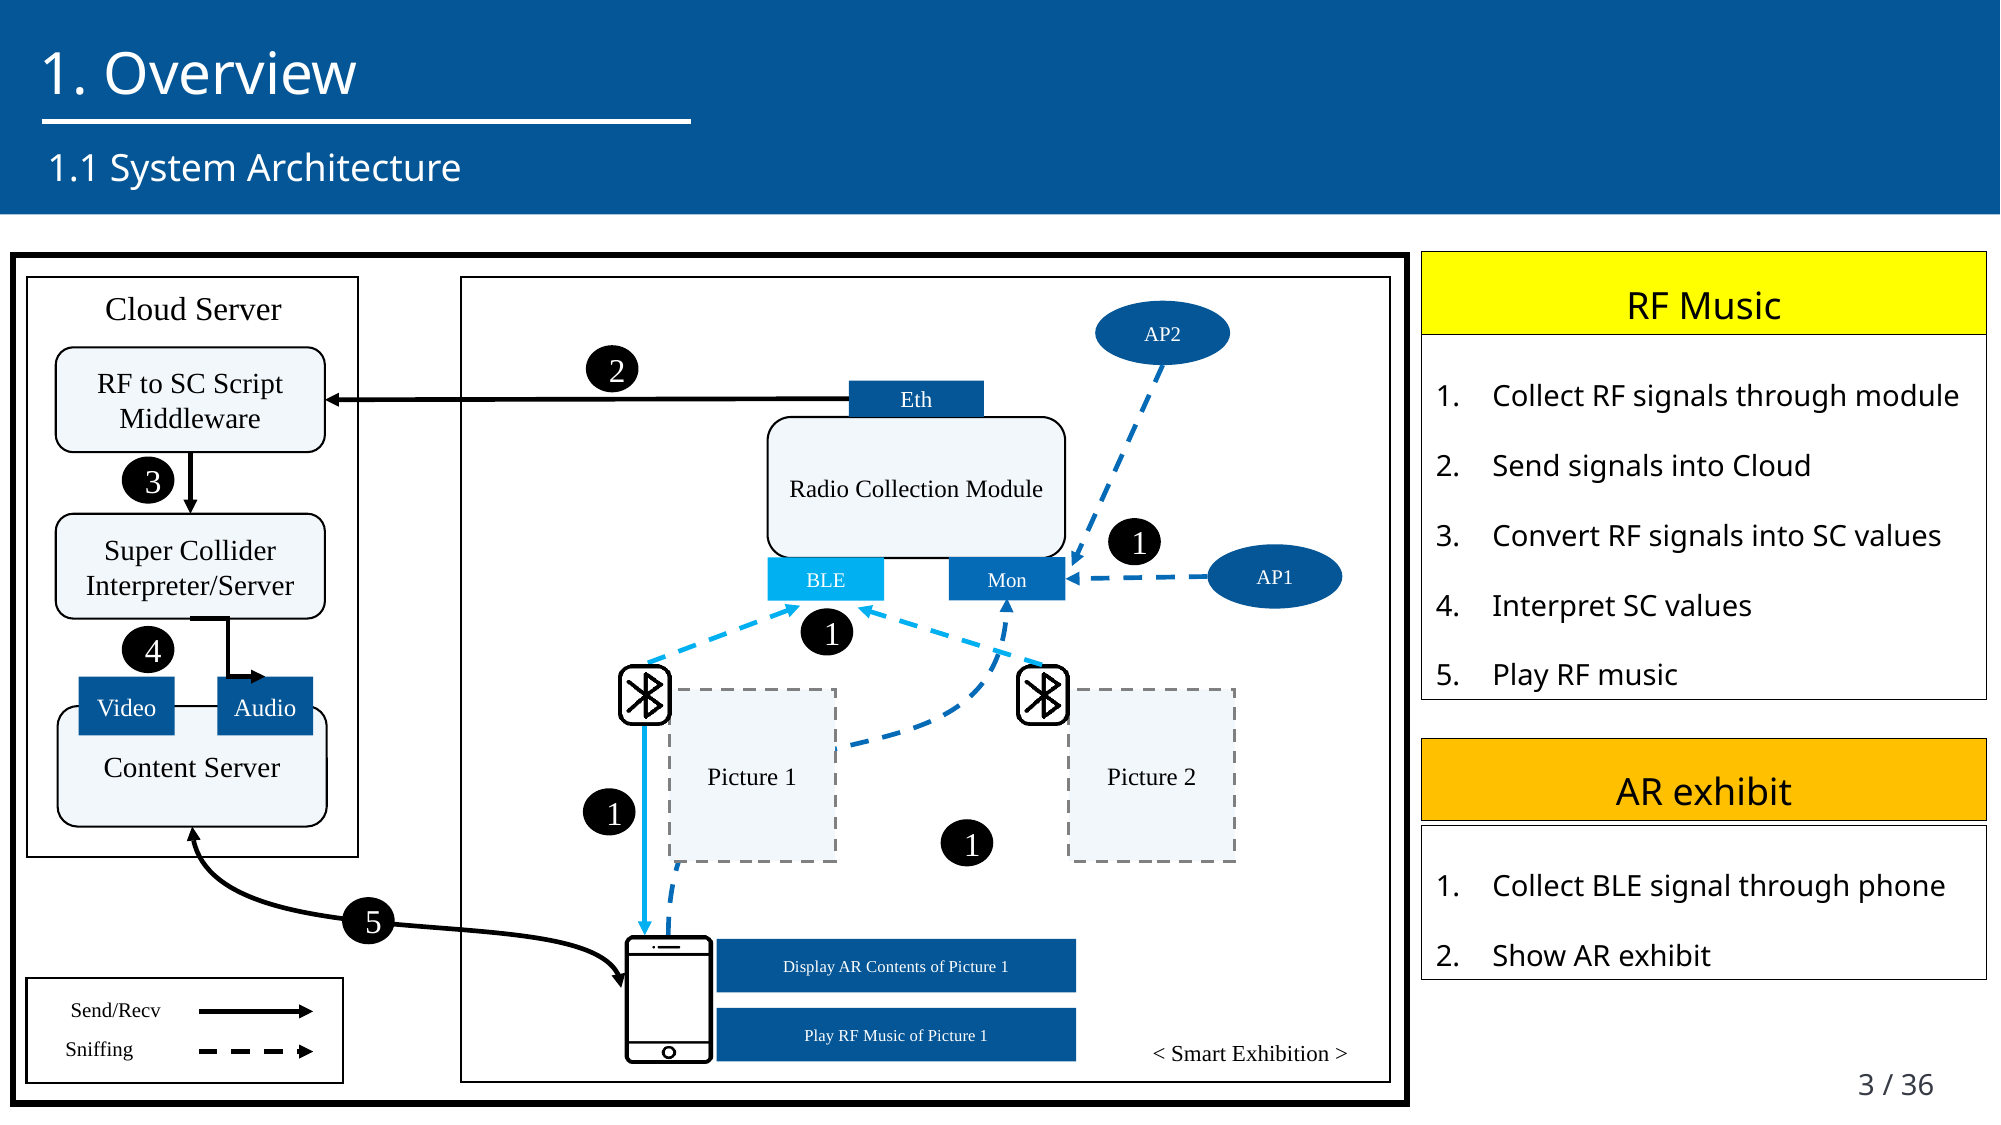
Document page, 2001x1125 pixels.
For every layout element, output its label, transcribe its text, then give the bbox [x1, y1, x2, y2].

text_box AR exhibit [1421, 738, 1987, 821]
text_box 1.1 System Architecture [32, 136, 478, 197]
text_box Collect BLE signal through phone Show AR exhibit [1421, 825, 1987, 980]
text_box RF Music [1421, 251, 1987, 335]
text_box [26, 276, 1396, 1084]
text_box Collect RF signals through module Send signals into Cloud Convert RF signals into SC values Interpret SC values Play RF music [1421, 335, 1987, 700]
text_box [12, 254, 1408, 1104]
text_box 1. Overview [24, 21, 1080, 130]
